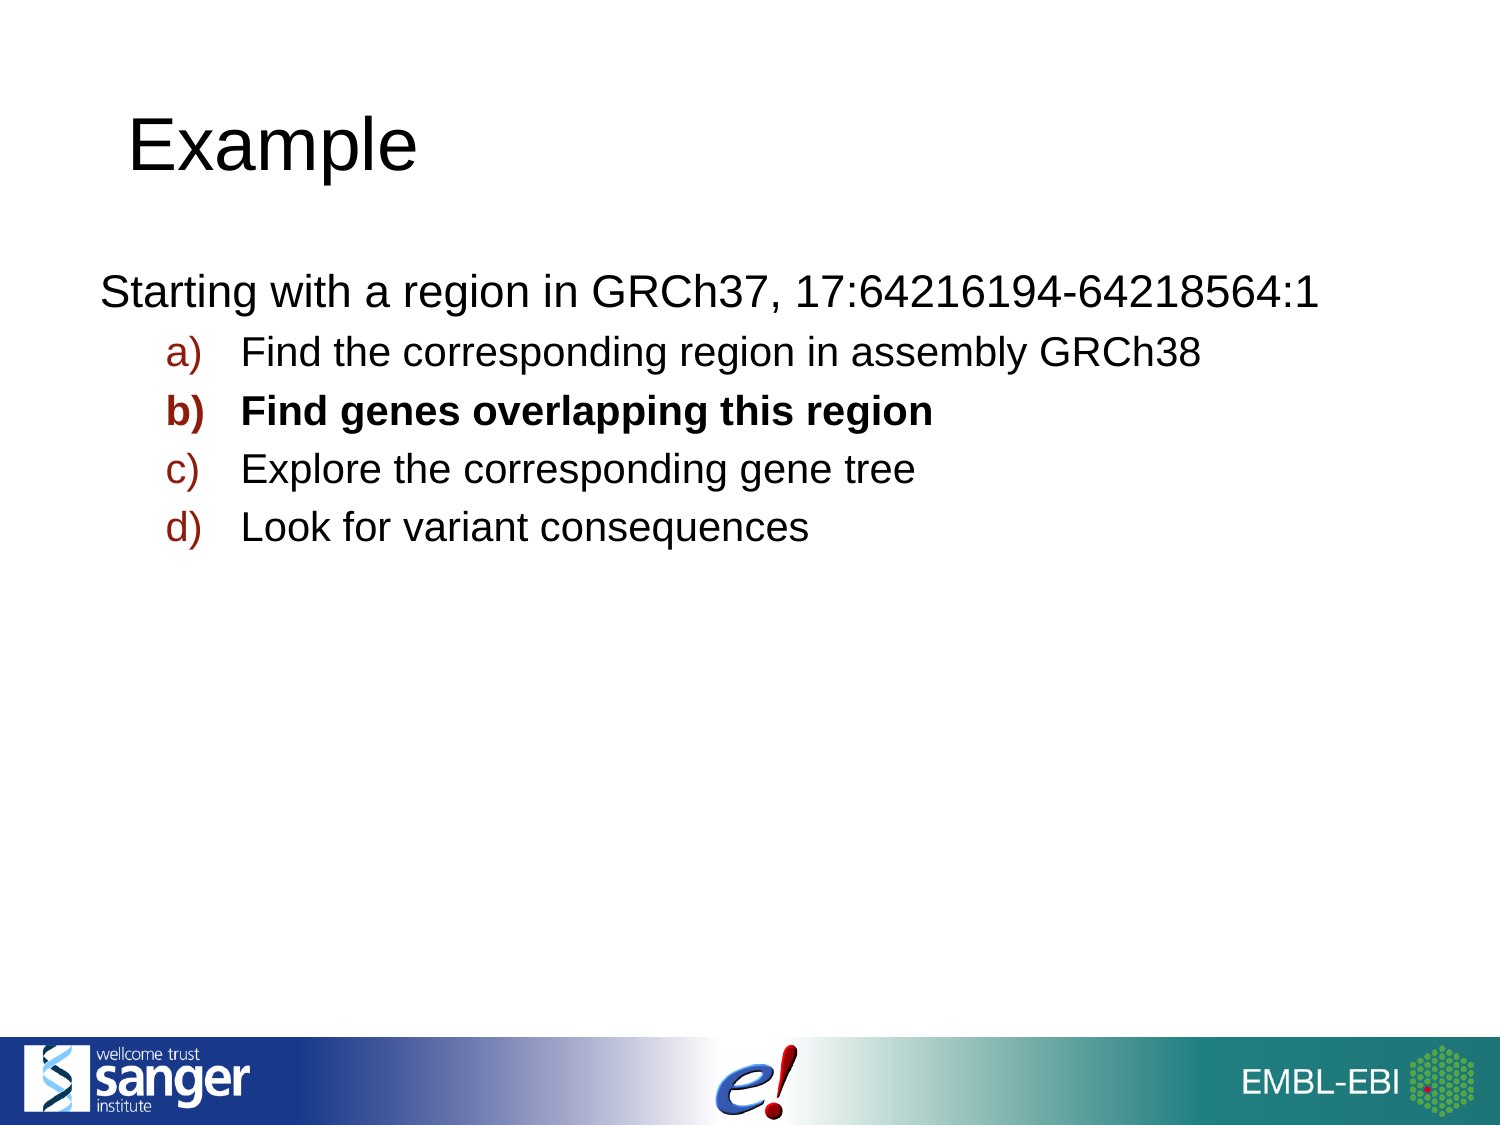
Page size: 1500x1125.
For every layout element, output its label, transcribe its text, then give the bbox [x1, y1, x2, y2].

list Starting with a region in GRCh37, 17:64216194-64218564:1 Find the corresponding region in assembly GRCh38 Find genes overlapping this region Explore the corresponding gene tree Look for variant consequences [84, 254, 1415, 967]
title Example [112, 87, 1388, 238]
picture [0, 1037, 1500, 1125]
